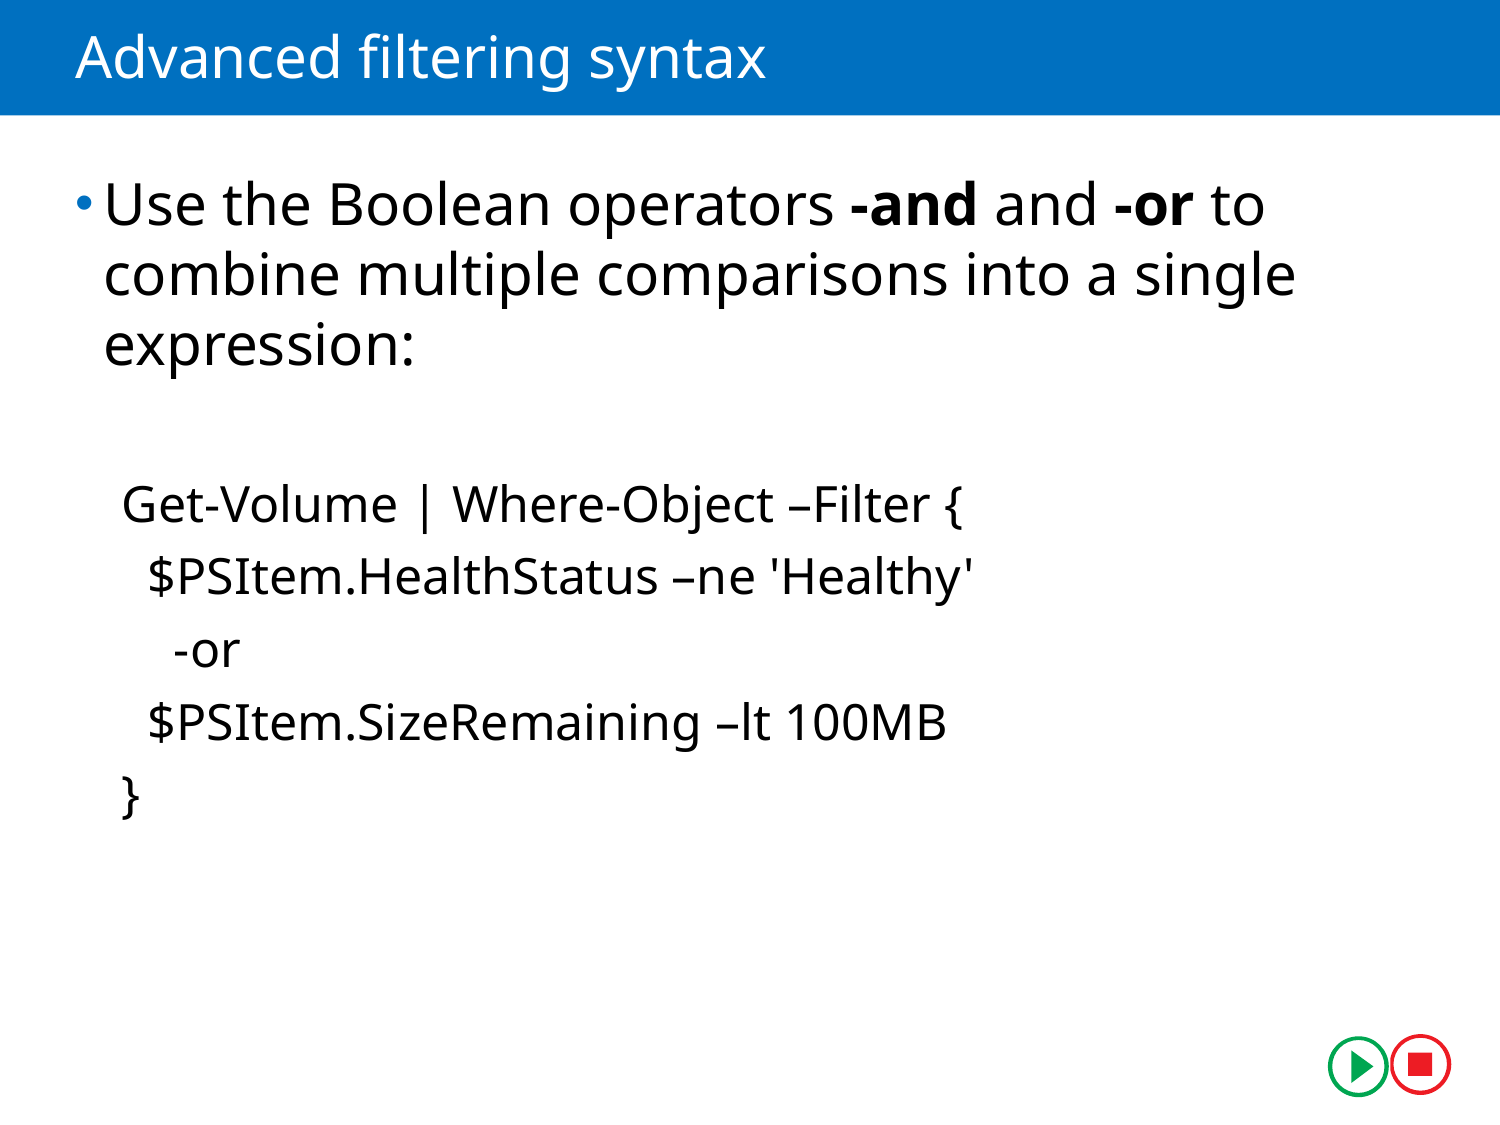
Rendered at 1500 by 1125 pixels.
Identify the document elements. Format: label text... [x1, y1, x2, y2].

text_box Use the Boolean operators -and and -or to combine multiple comparisons into a single expression: Get-Volume | Where-Object –Filter { $PSItem.HealthStatus –ne 'Healthy' -or $PSItem.SizeRemaining –lt 100MB } [75, 167, 1408, 1012]
picture [1327, 1034, 1452, 1098]
title Advanced filtering syntax [75, 0, 1351, 122]
